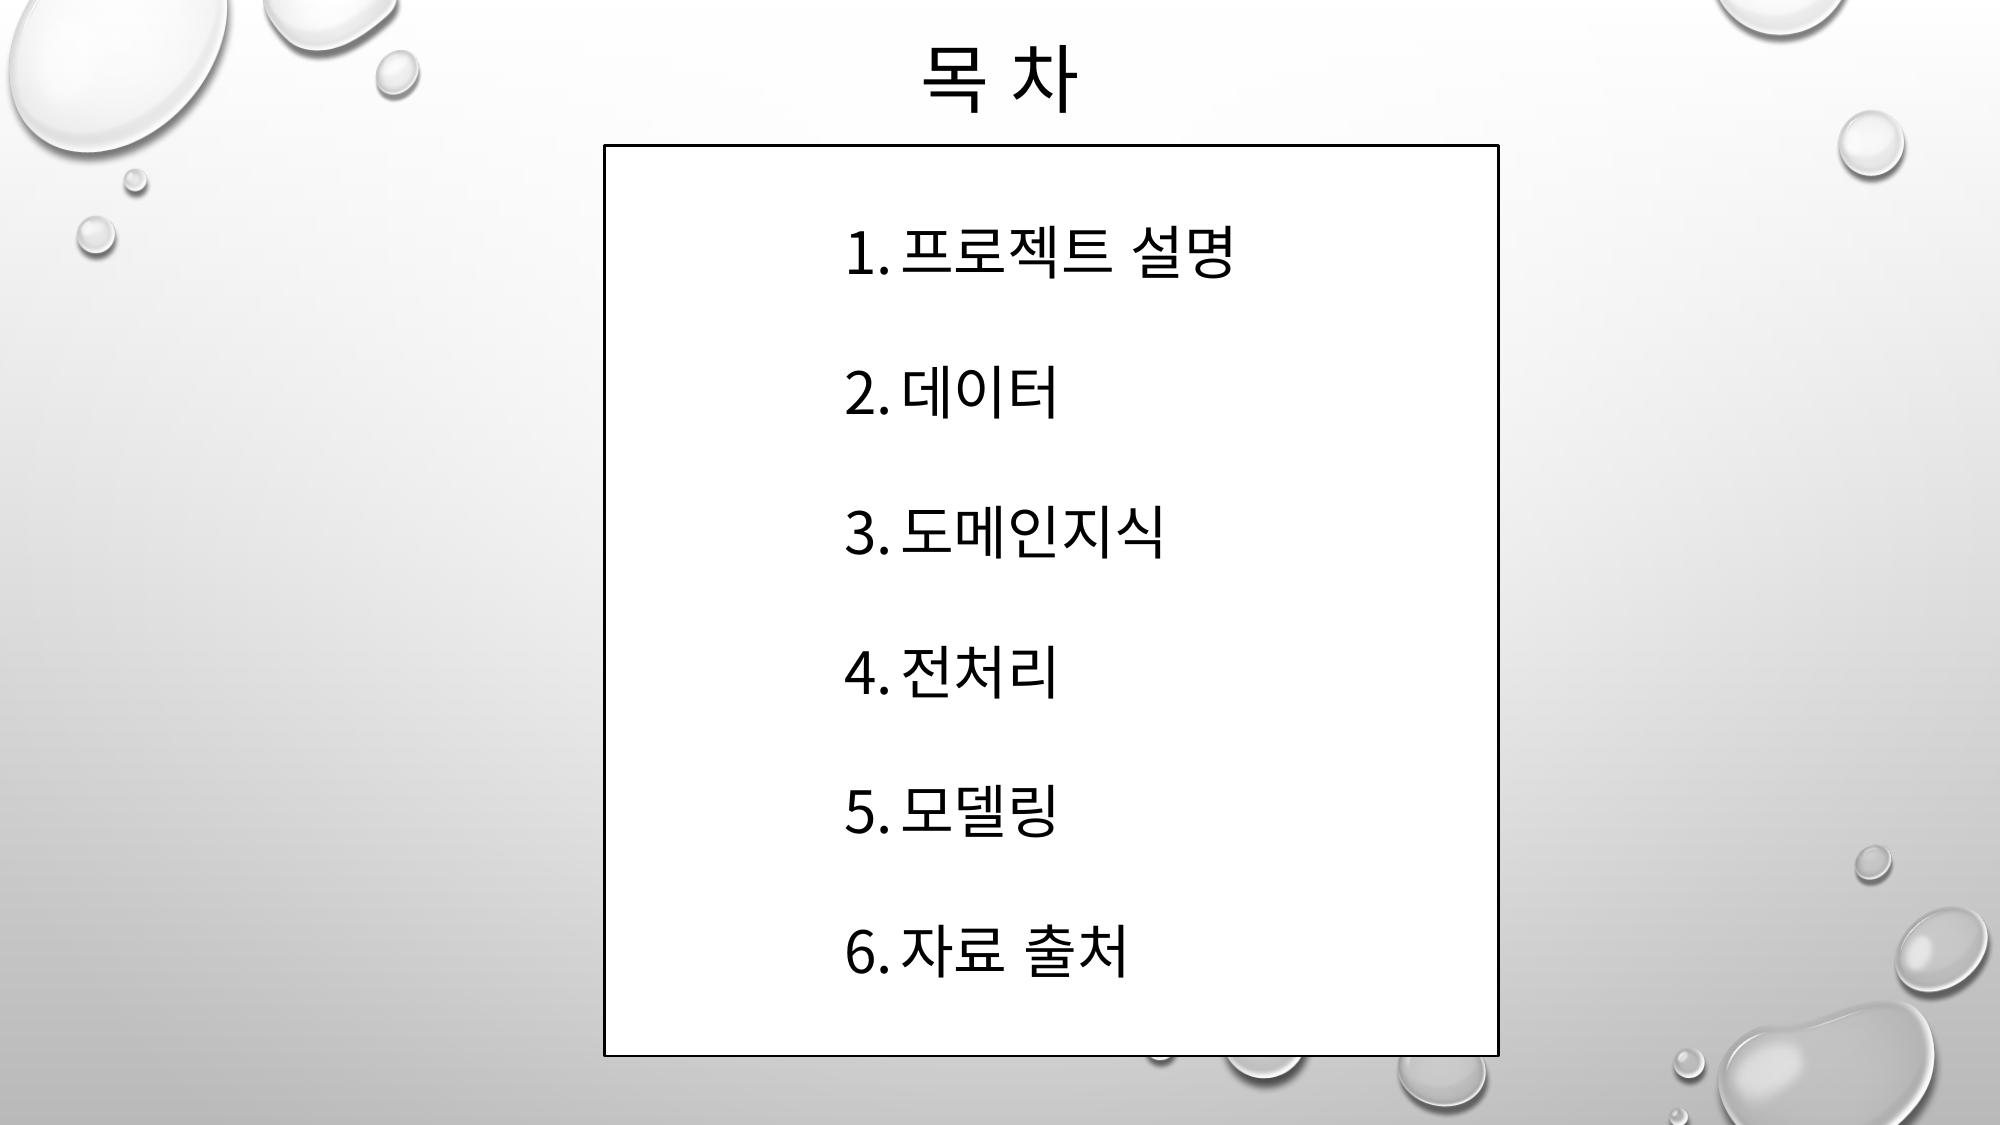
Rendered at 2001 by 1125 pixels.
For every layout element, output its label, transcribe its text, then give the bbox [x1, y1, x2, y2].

text_box 프로젝트 설명 데이터 도메인지식 전처리 모델링 자료 출처 [603, 146, 1500, 1057]
text_box 목 차 [0, 0, 2000, 146]
picture [0, 146, 2000, 1125]
